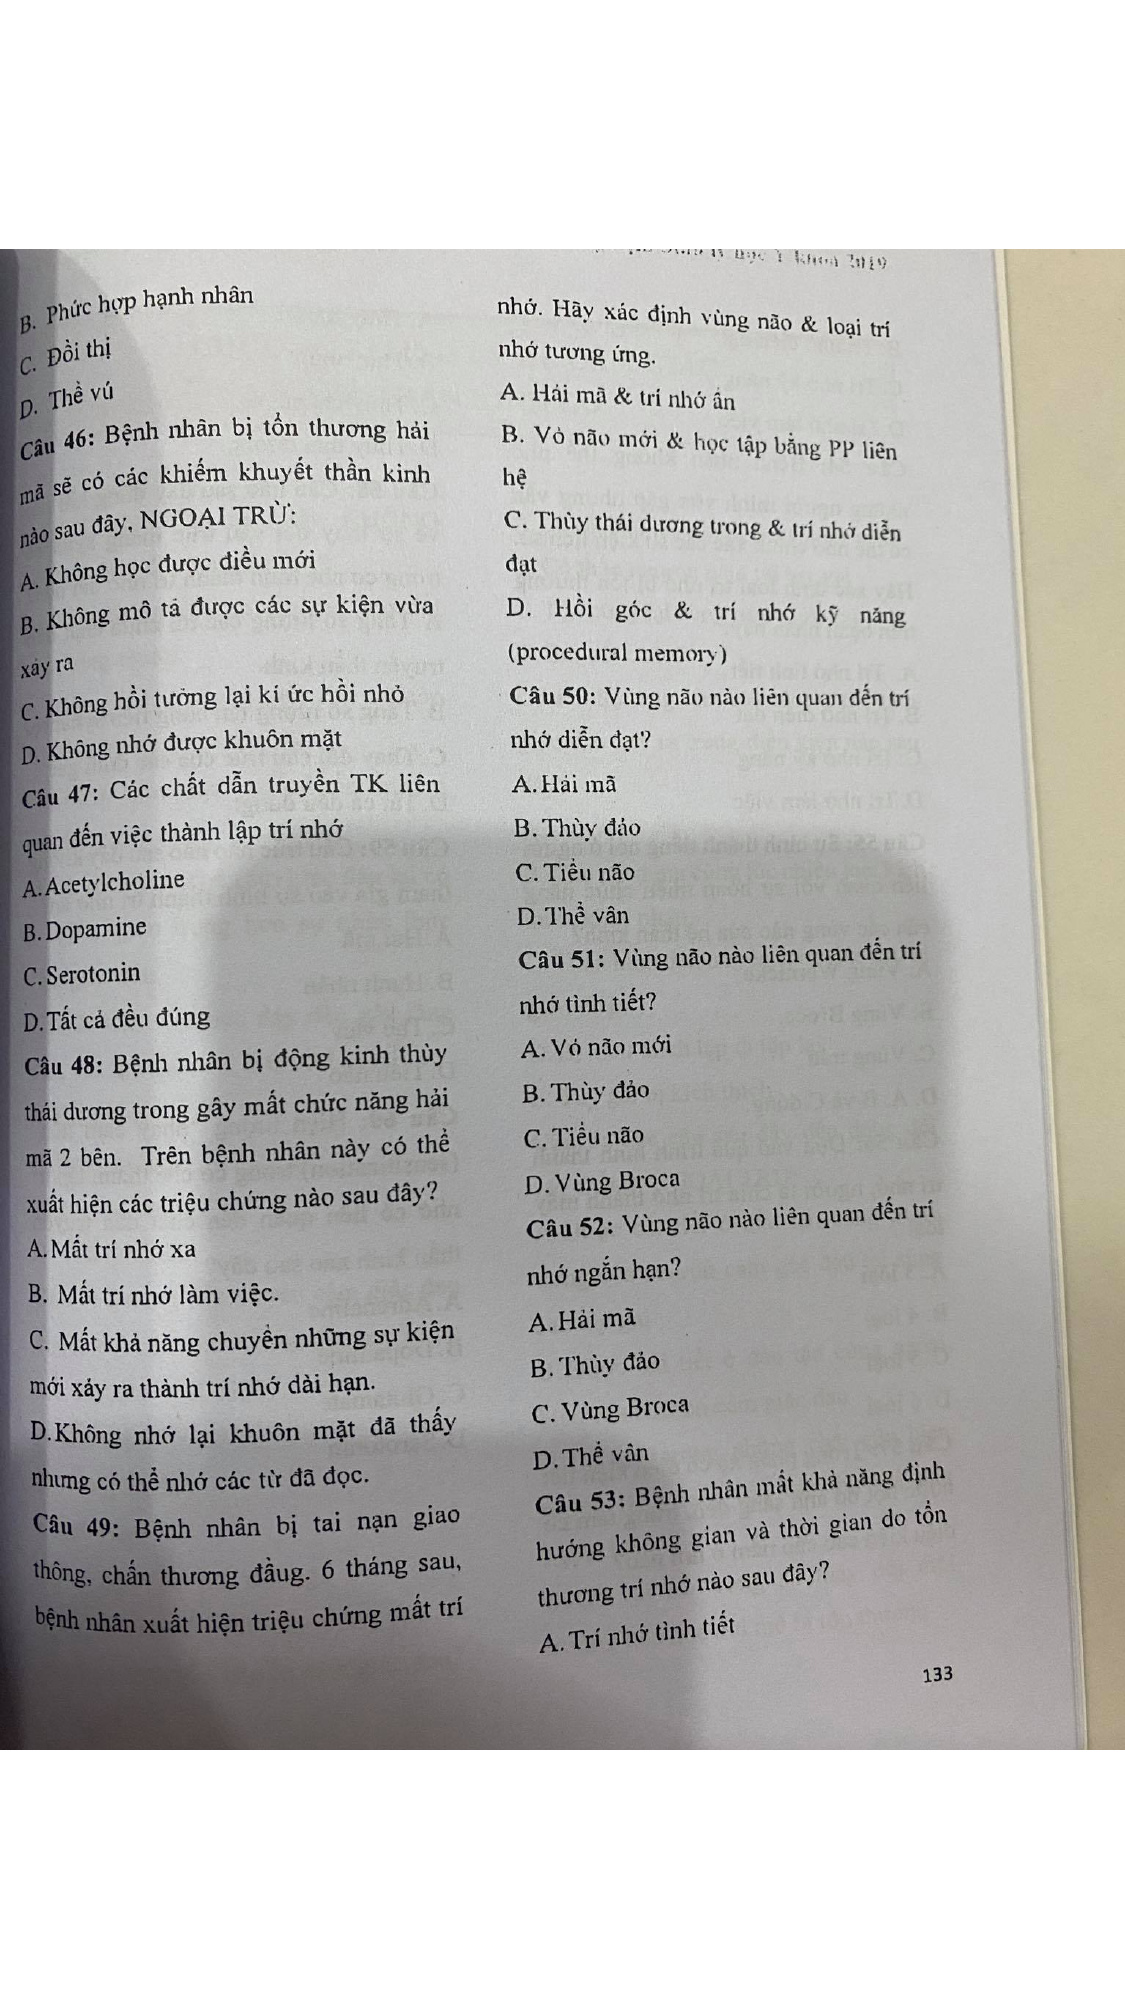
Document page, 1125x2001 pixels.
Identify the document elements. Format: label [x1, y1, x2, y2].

picture [0, 249, 1125, 1750]
